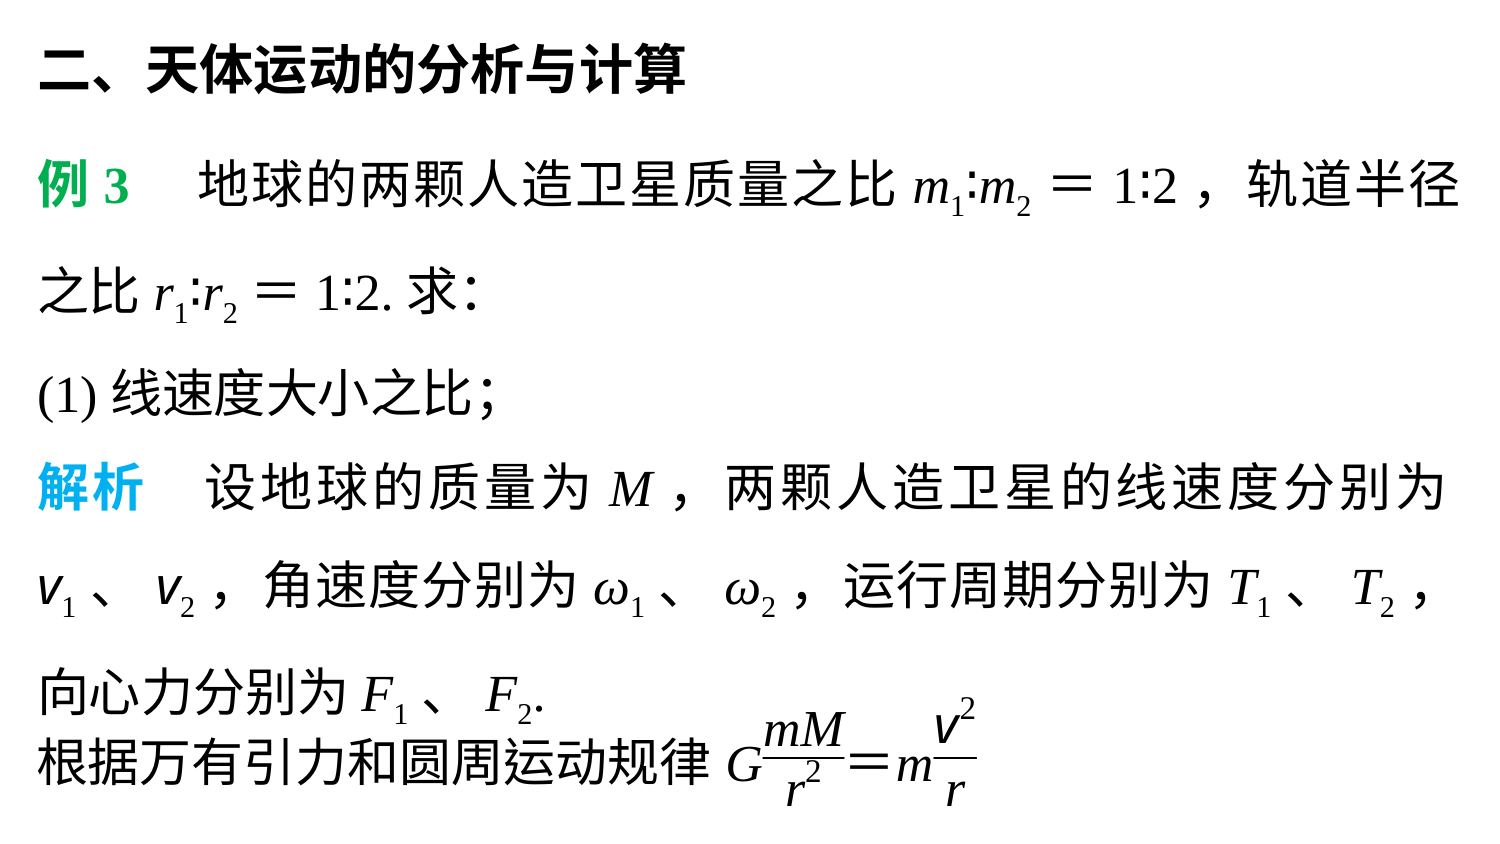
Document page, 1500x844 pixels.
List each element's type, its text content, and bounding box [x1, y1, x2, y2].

text_box 二、天体运动的分析与计算 [22, 28, 1014, 108]
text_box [35, 695, 1309, 827]
text_box 例3 地球的两颗人造卫星质量之比m1∶m2＝1∶2，轨道半径之比r1∶r2＝1∶2.求： (1)线速度大小之比； 解析 设地球的质量为M，两颗人造卫星的线速度分别为v1、v2，角速度分别为ω1、ω2，运行周期分别为T1、T2，向心力分别为F1、F2. [22, 108, 1476, 738]
